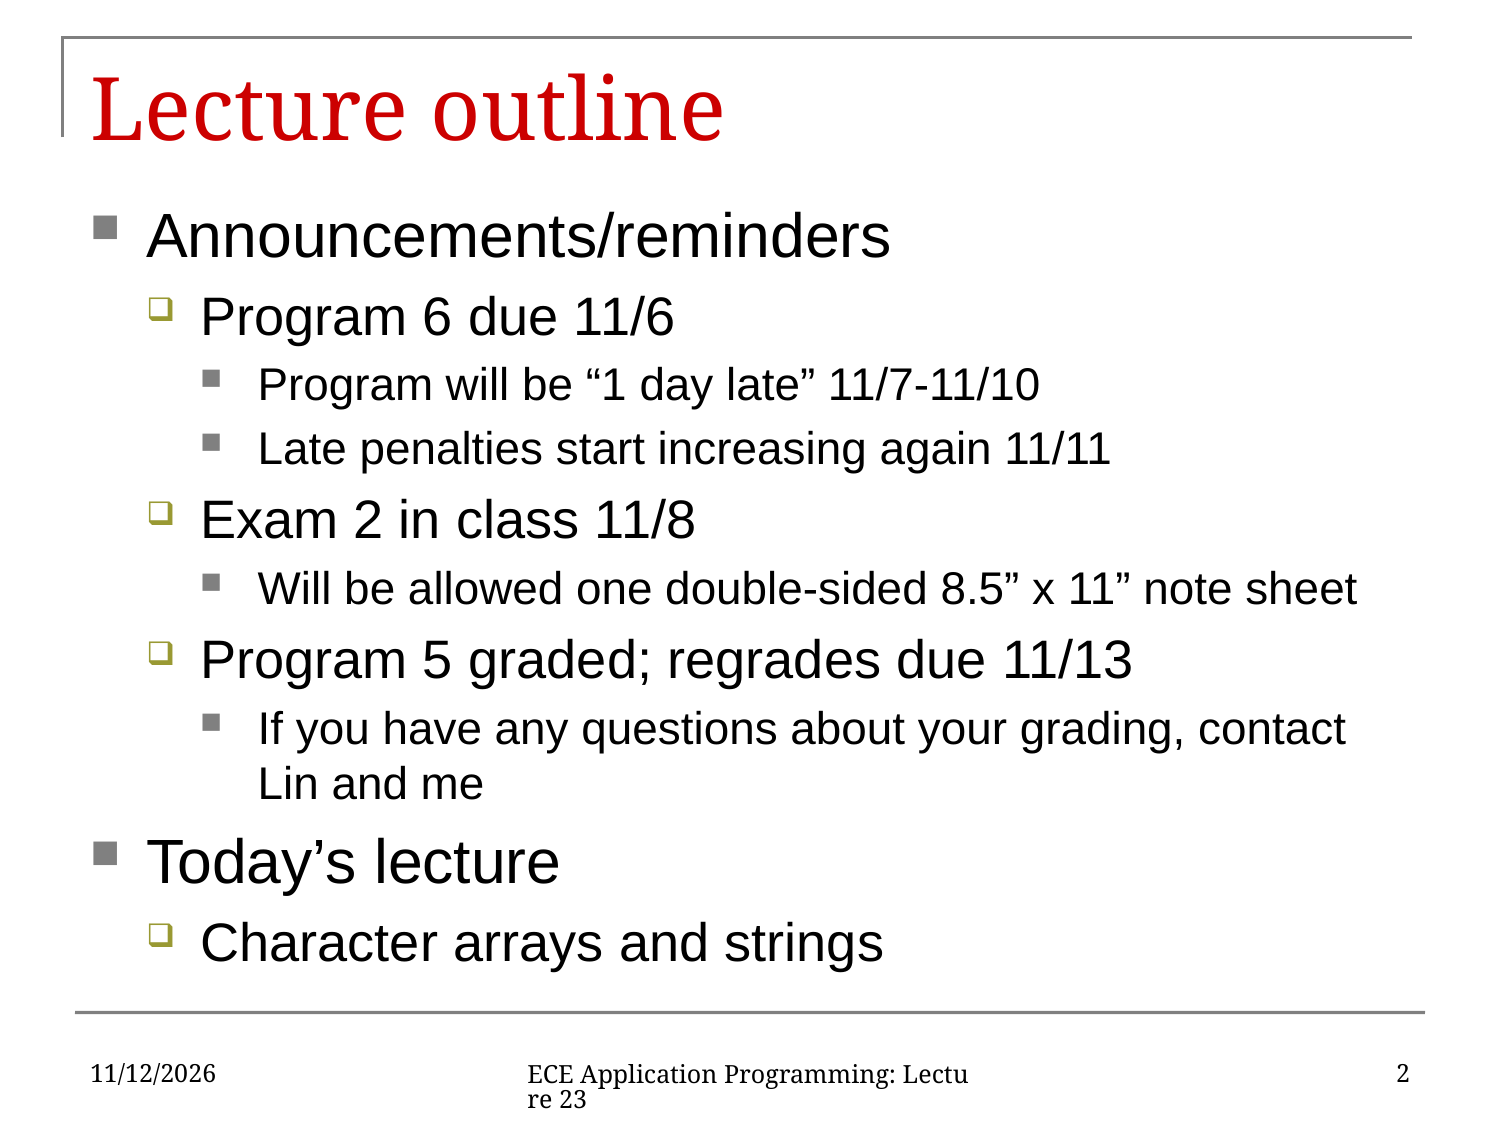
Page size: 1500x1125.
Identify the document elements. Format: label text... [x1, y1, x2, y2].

list Announcements/reminders Program 6 due 11/6 Program will be “1 day late” 11/7-11/10 Late penalties start increasing again 11/11 Exam 2 in class 11/8 Will be allowed one double-sided 8.5” x 11” note sheet Program 5 graded; regrades due 11/13 If you have any questions about your grading, contact Lin and me Today’s lecture Character arrays and strings [75, 187, 1425, 1006]
title Lecture outline [75, 45, 1425, 163]
footer ECE Application Programming: Lecture 23 [512, 1024, 988, 1101]
slide_number 2 [1074, 1023, 1426, 1100]
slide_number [74, 1023, 426, 1100]
